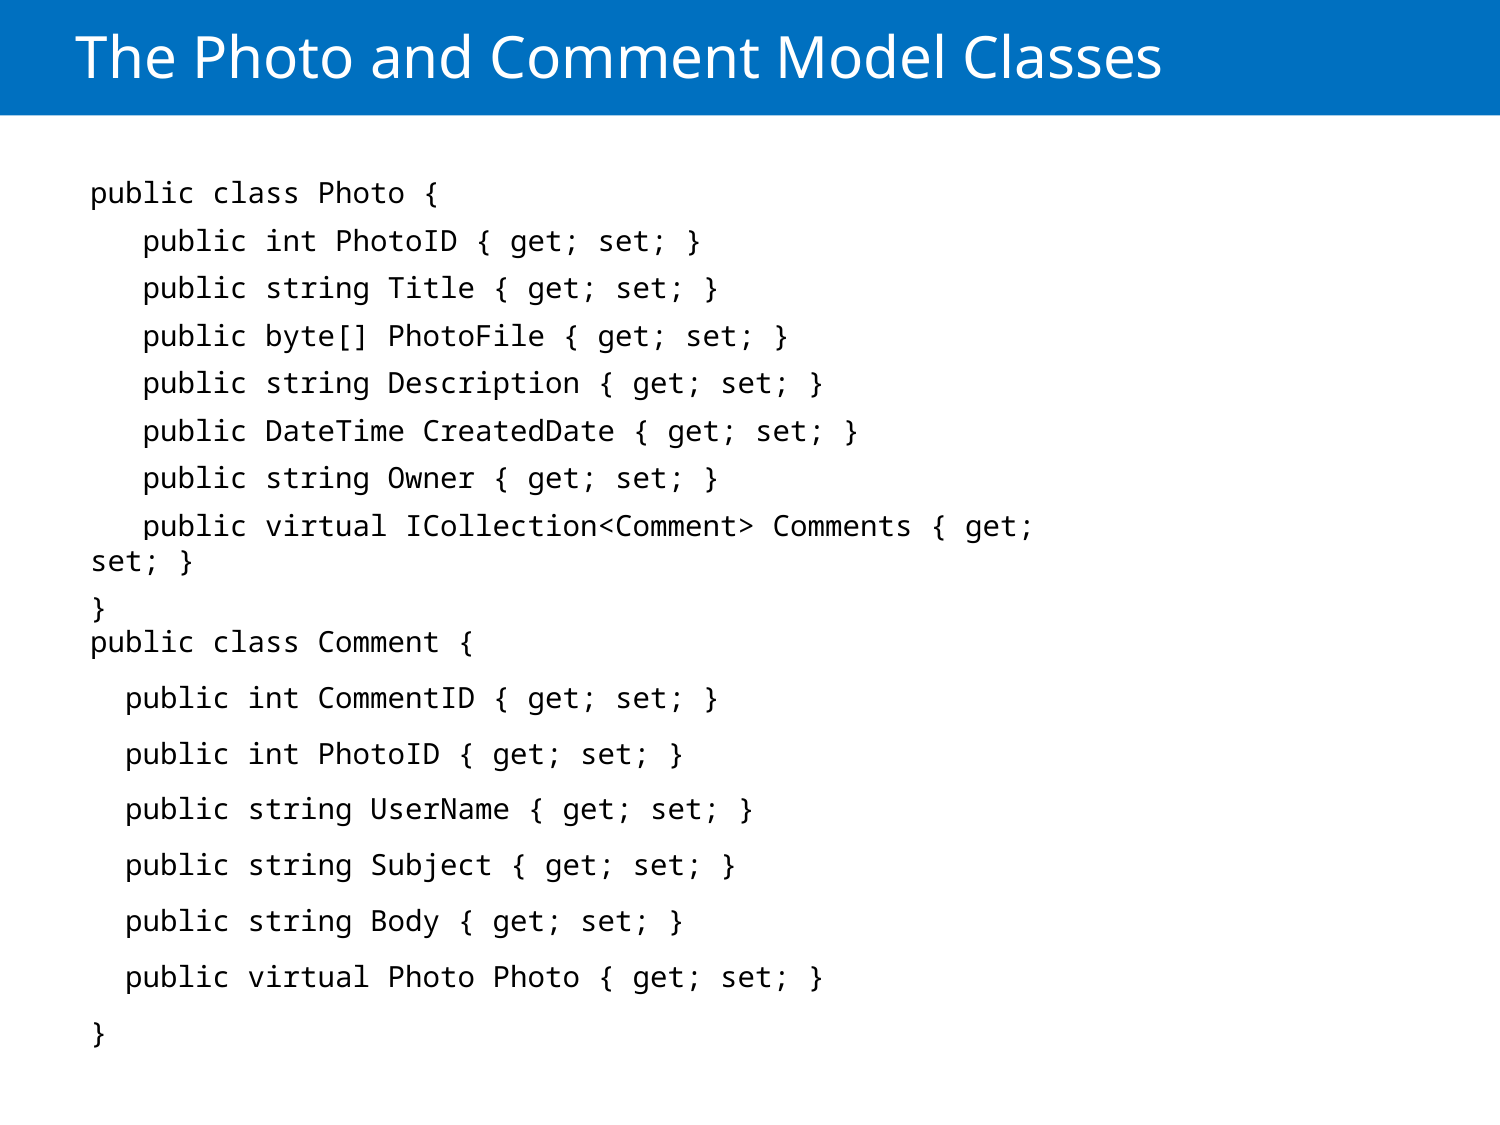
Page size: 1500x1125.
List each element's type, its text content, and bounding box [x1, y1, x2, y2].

title The Photo and Comment Model Classes [75, 0, 1351, 122]
text_box public class Photo { public int PhotoID { get; set; } public string Title { get; set; } public byte[] PhotoFile { get; set; } public string Description { get; set; } public DateTime CreatedDate { get; set; } public string Owner { get; set; } public virtual ICollection<Comment> Comments { get; set; } } [75, 167, 1163, 632]
text_box public class Comment { public int CommentID { get; set; } public int PhotoID { get; set; } public string UserName { get; set; } public string Subject { get; set; } public string Body { get; set; } public virtual Photo Photo { get; set; } } [75, 616, 1075, 1057]
